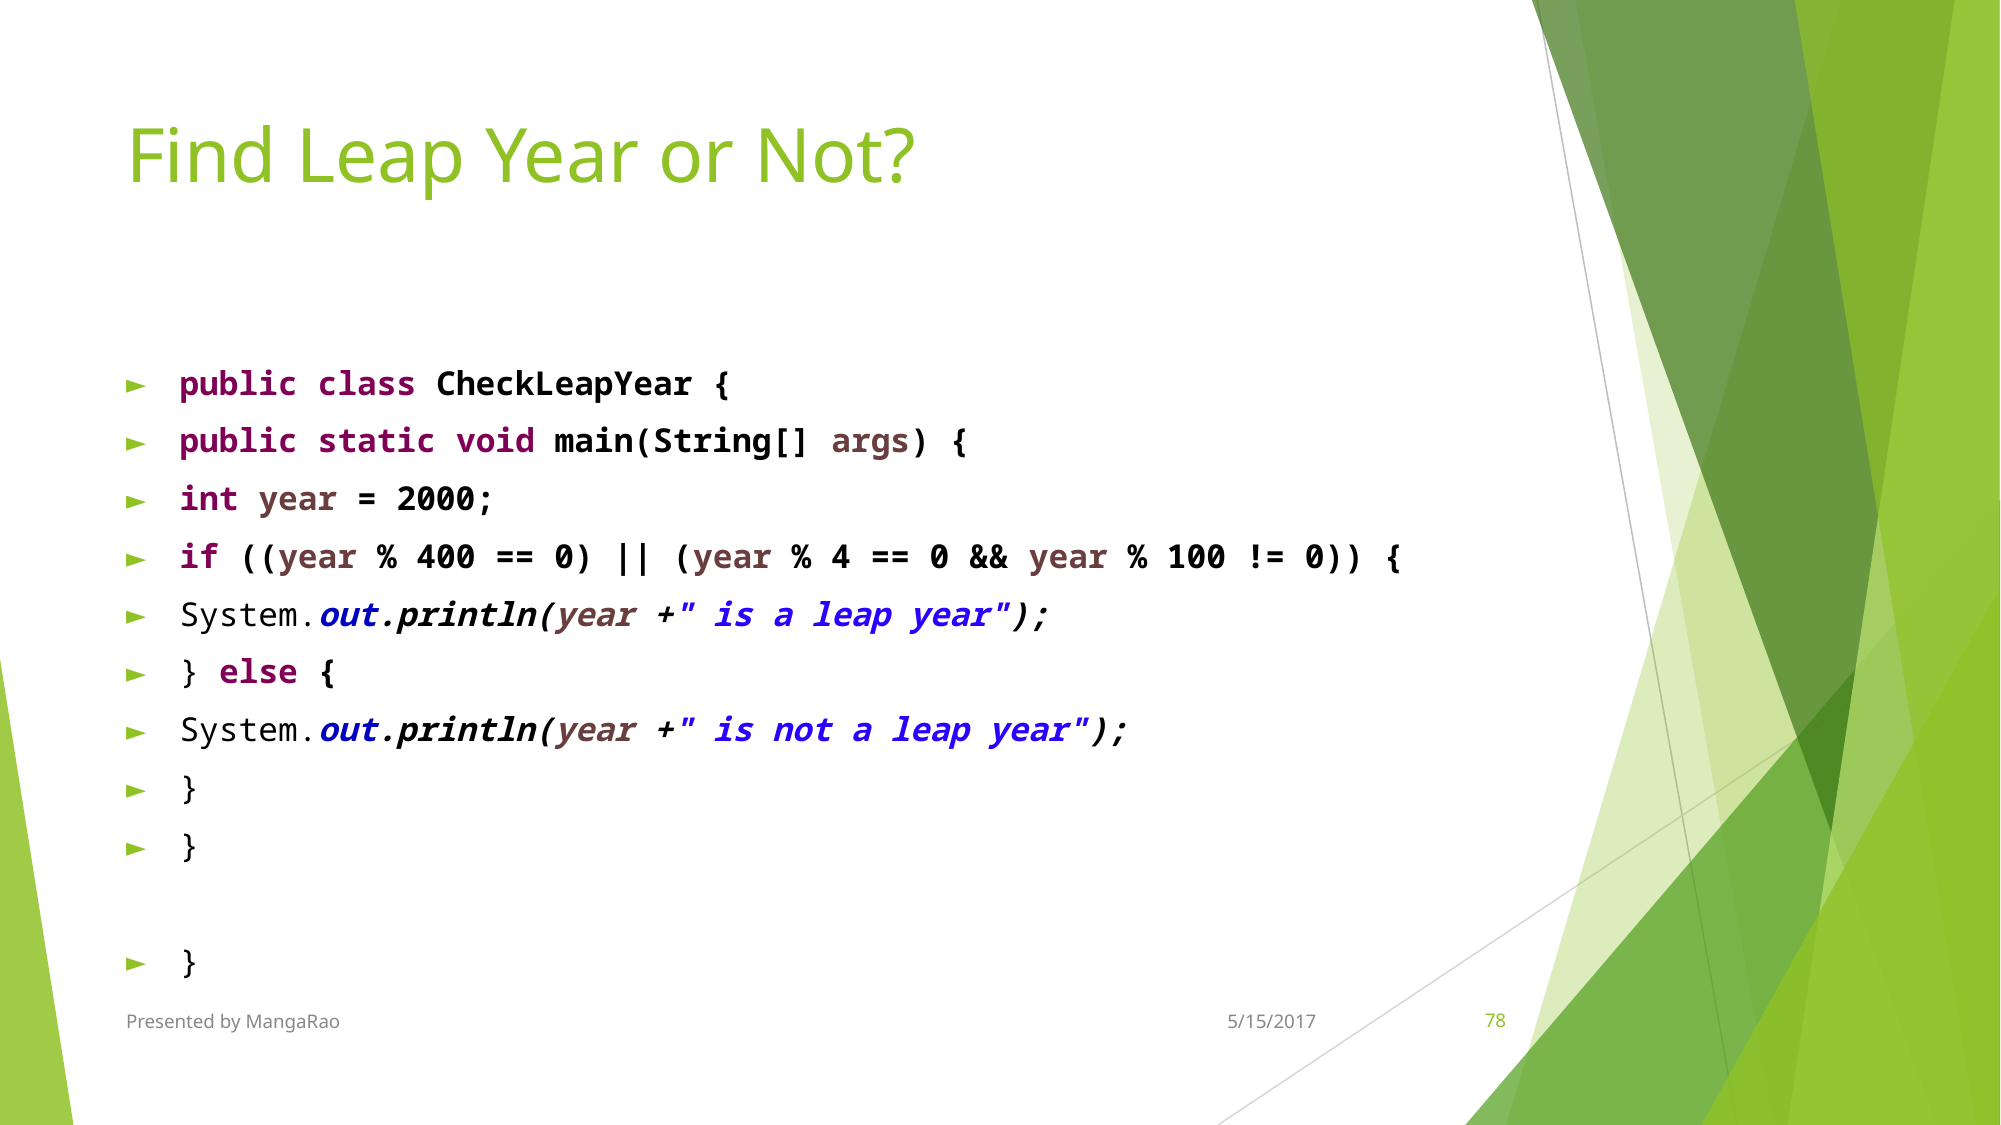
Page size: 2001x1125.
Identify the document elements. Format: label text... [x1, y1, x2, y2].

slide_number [1181, 991, 1332, 1051]
list public class CheckLeapYear { public static void main(String[] args) { int year = 2000; if ((year % 400 == 0) || (year % 4 == 0 && year % 100 != 0)) { System.out.println(year +" is a leap year"); } else { System.out.println(year +" is not a leap year"); } } } [111, 354, 1522, 992]
footer Presented by MangaRao [111, 991, 1145, 1051]
title Find Leap Year or Not? [111, 99, 1522, 317]
slide_number ‹#› [1409, 991, 1522, 1051]
